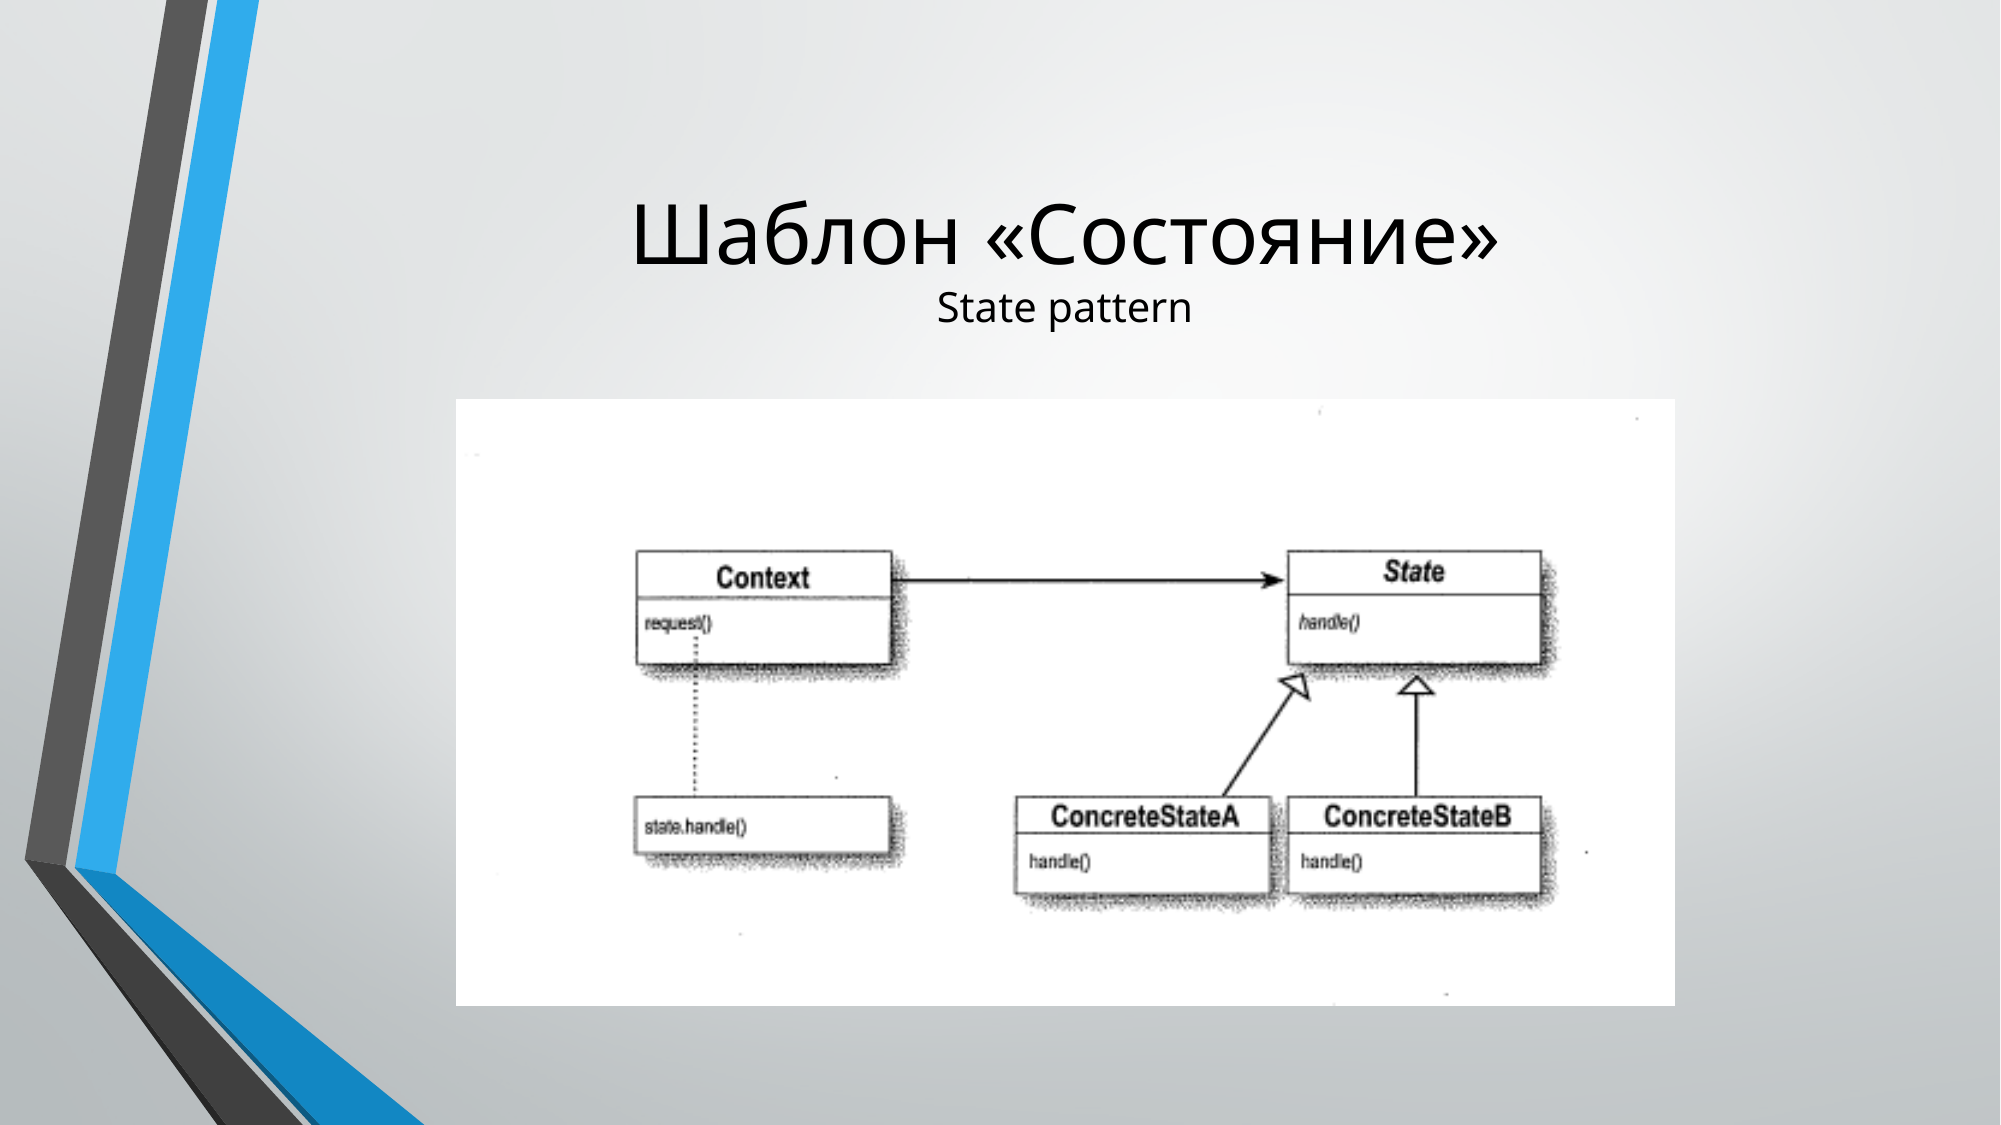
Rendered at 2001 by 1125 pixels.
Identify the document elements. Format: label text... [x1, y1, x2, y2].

title Шаблон «Состояние» State pattern [243, 112, 1887, 400]
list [455, 399, 1675, 1006]
